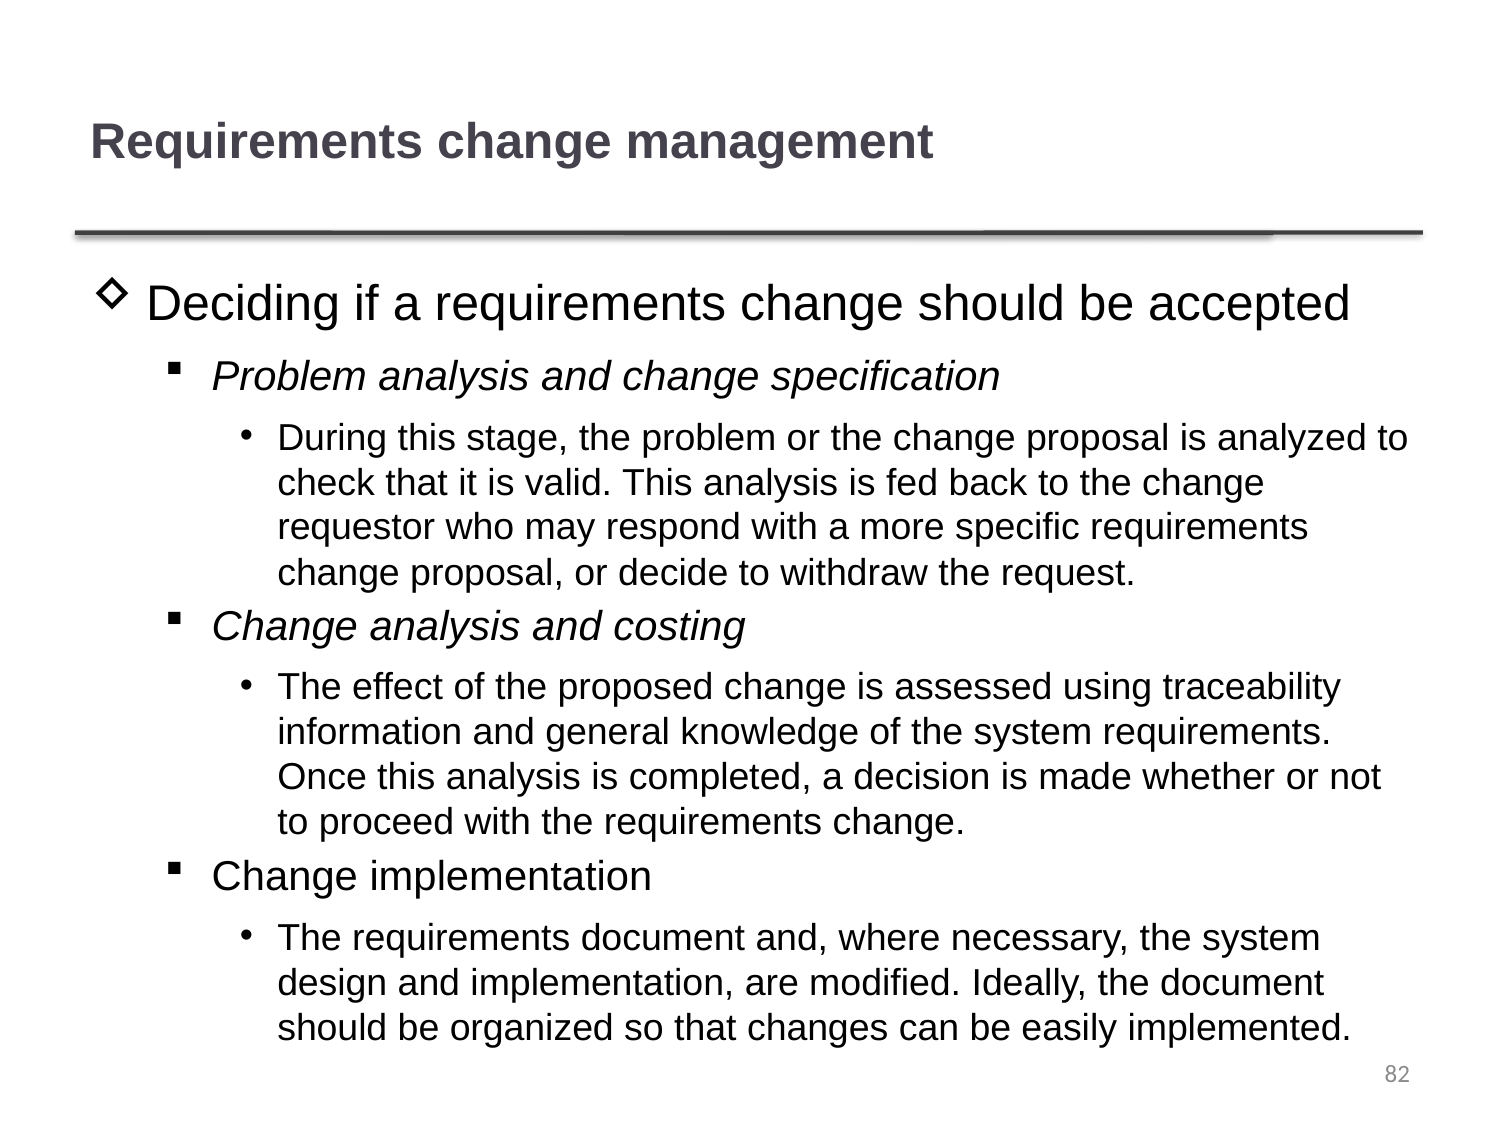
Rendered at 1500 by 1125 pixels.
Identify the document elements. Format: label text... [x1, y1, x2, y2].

slide_number 82 [1074, 1042, 1425, 1103]
title Requirements change management [74, 44, 1272, 233]
list Deciding if a requirements change should be accepted Problem analysis and change specification During this stage, the problem or the change proposal is analyzed to check that it is valid. This analysis is fed back to the change requestor who may respond with a more specific requirements change proposal, or decide to withdraw the request. Change analysis and costing The effect of the proposed change is assessed using traceability information and general knowledge of the system requirements. Once this analysis is completed, a decision is made whether or not to proceed with the requirements change. Change implementation The requirements document and, where necessary, the system design and implementation, are modified. Ideally, the document should be organized so that changes can be easily implemented. [75, 262, 1425, 1005]
